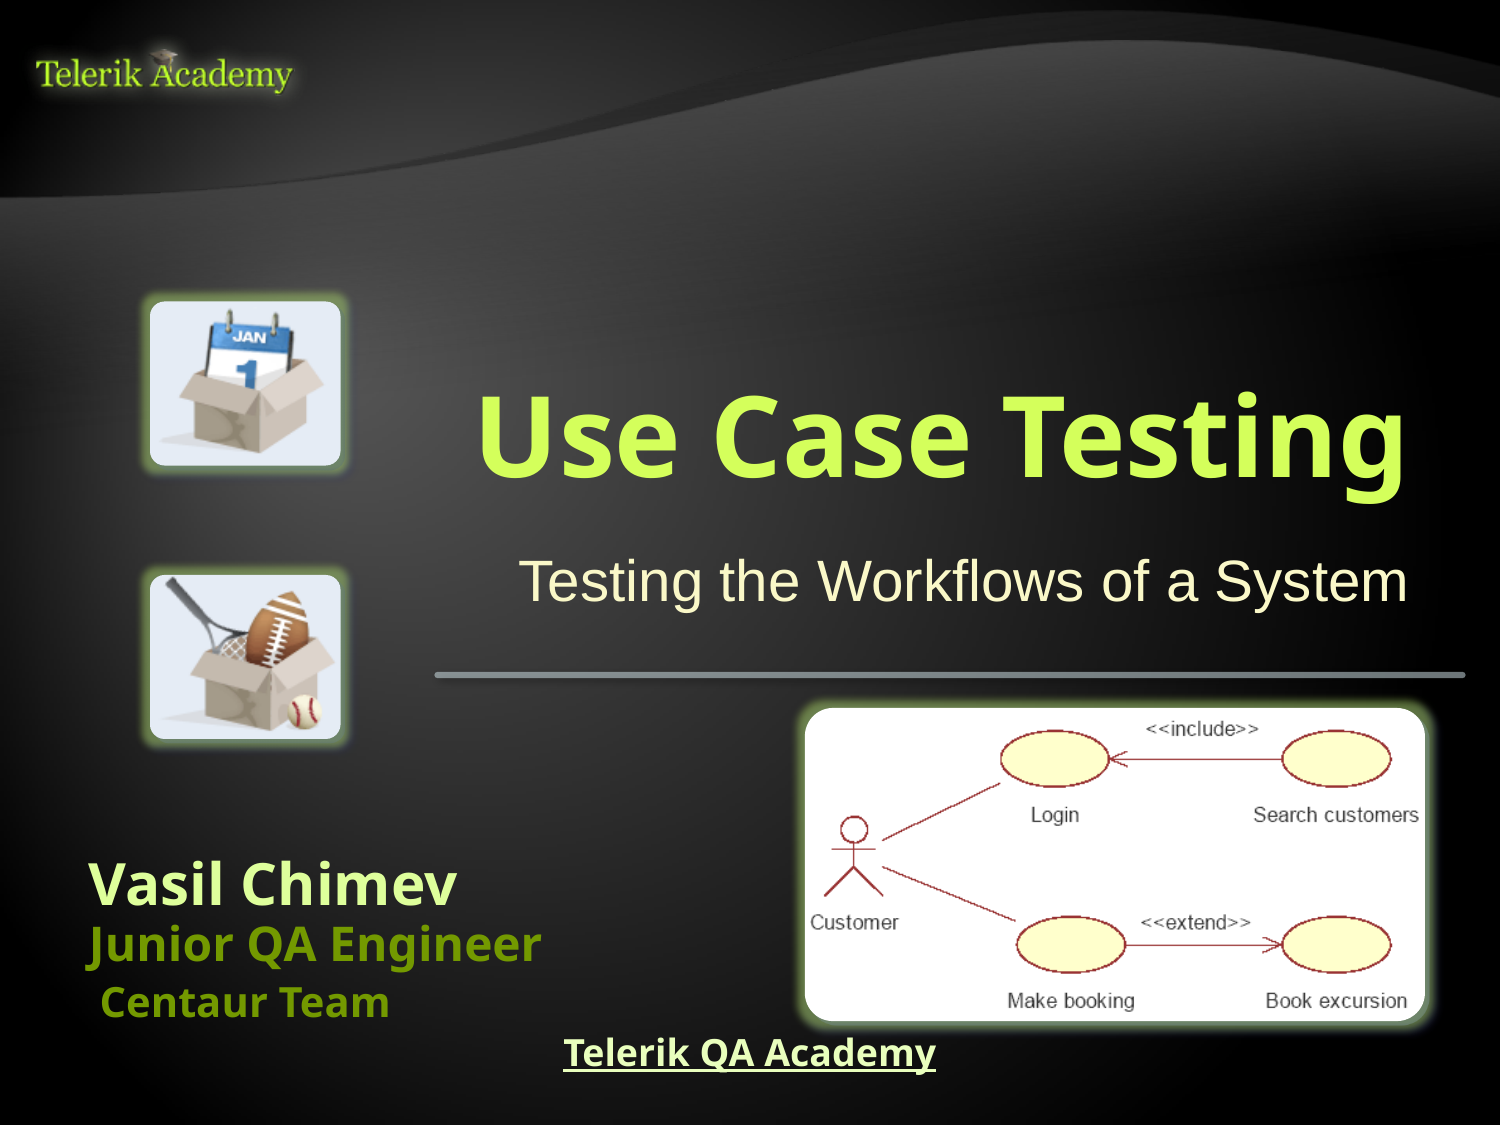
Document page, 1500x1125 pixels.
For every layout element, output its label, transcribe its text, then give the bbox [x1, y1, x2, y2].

subtitle Testing the Workflows of a System [75, 531, 1425, 625]
text_box Junior QA Engineer [74, 906, 625, 968]
picture [0, 0, 1500, 1125]
text_box Centaur Team [74, 968, 645, 1034]
title Use Case Testing [75, 249, 1425, 500]
text_box Telerik QA Academy [548, 1021, 952, 1087]
list Vasil Chimev [74, 839, 625, 906]
